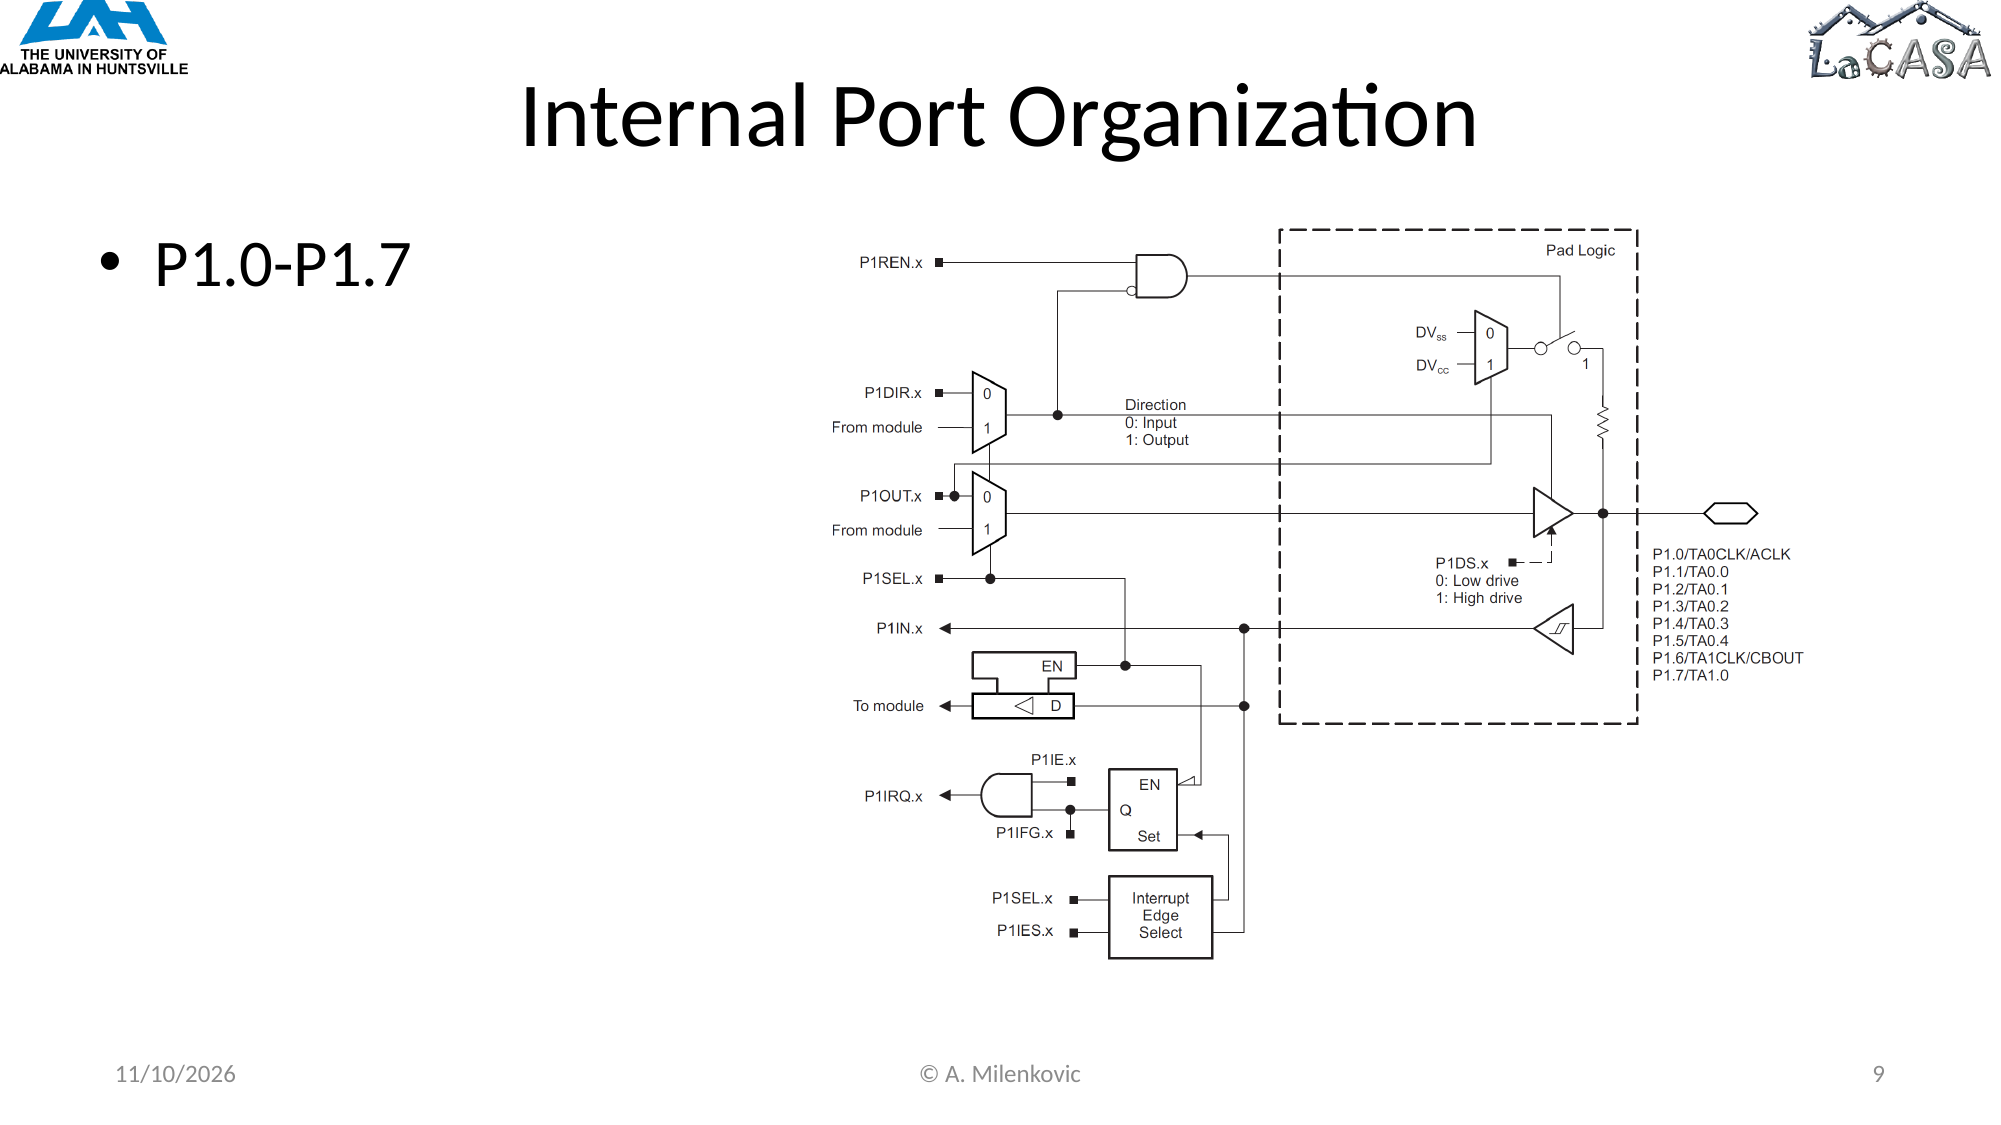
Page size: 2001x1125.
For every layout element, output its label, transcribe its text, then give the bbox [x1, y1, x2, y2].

title Internal Port Organization [99, 45, 1900, 175]
footer © A. Milenkovic [683, 1042, 1317, 1103]
picture [812, 224, 1844, 976]
picture [0, 0, 189, 75]
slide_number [99, 1042, 567, 1103]
list P1.0-P1.7 [83, 212, 1884, 955]
slide_number 9 [1433, 1042, 1900, 1103]
picture [1798, 0, 2000, 85]
